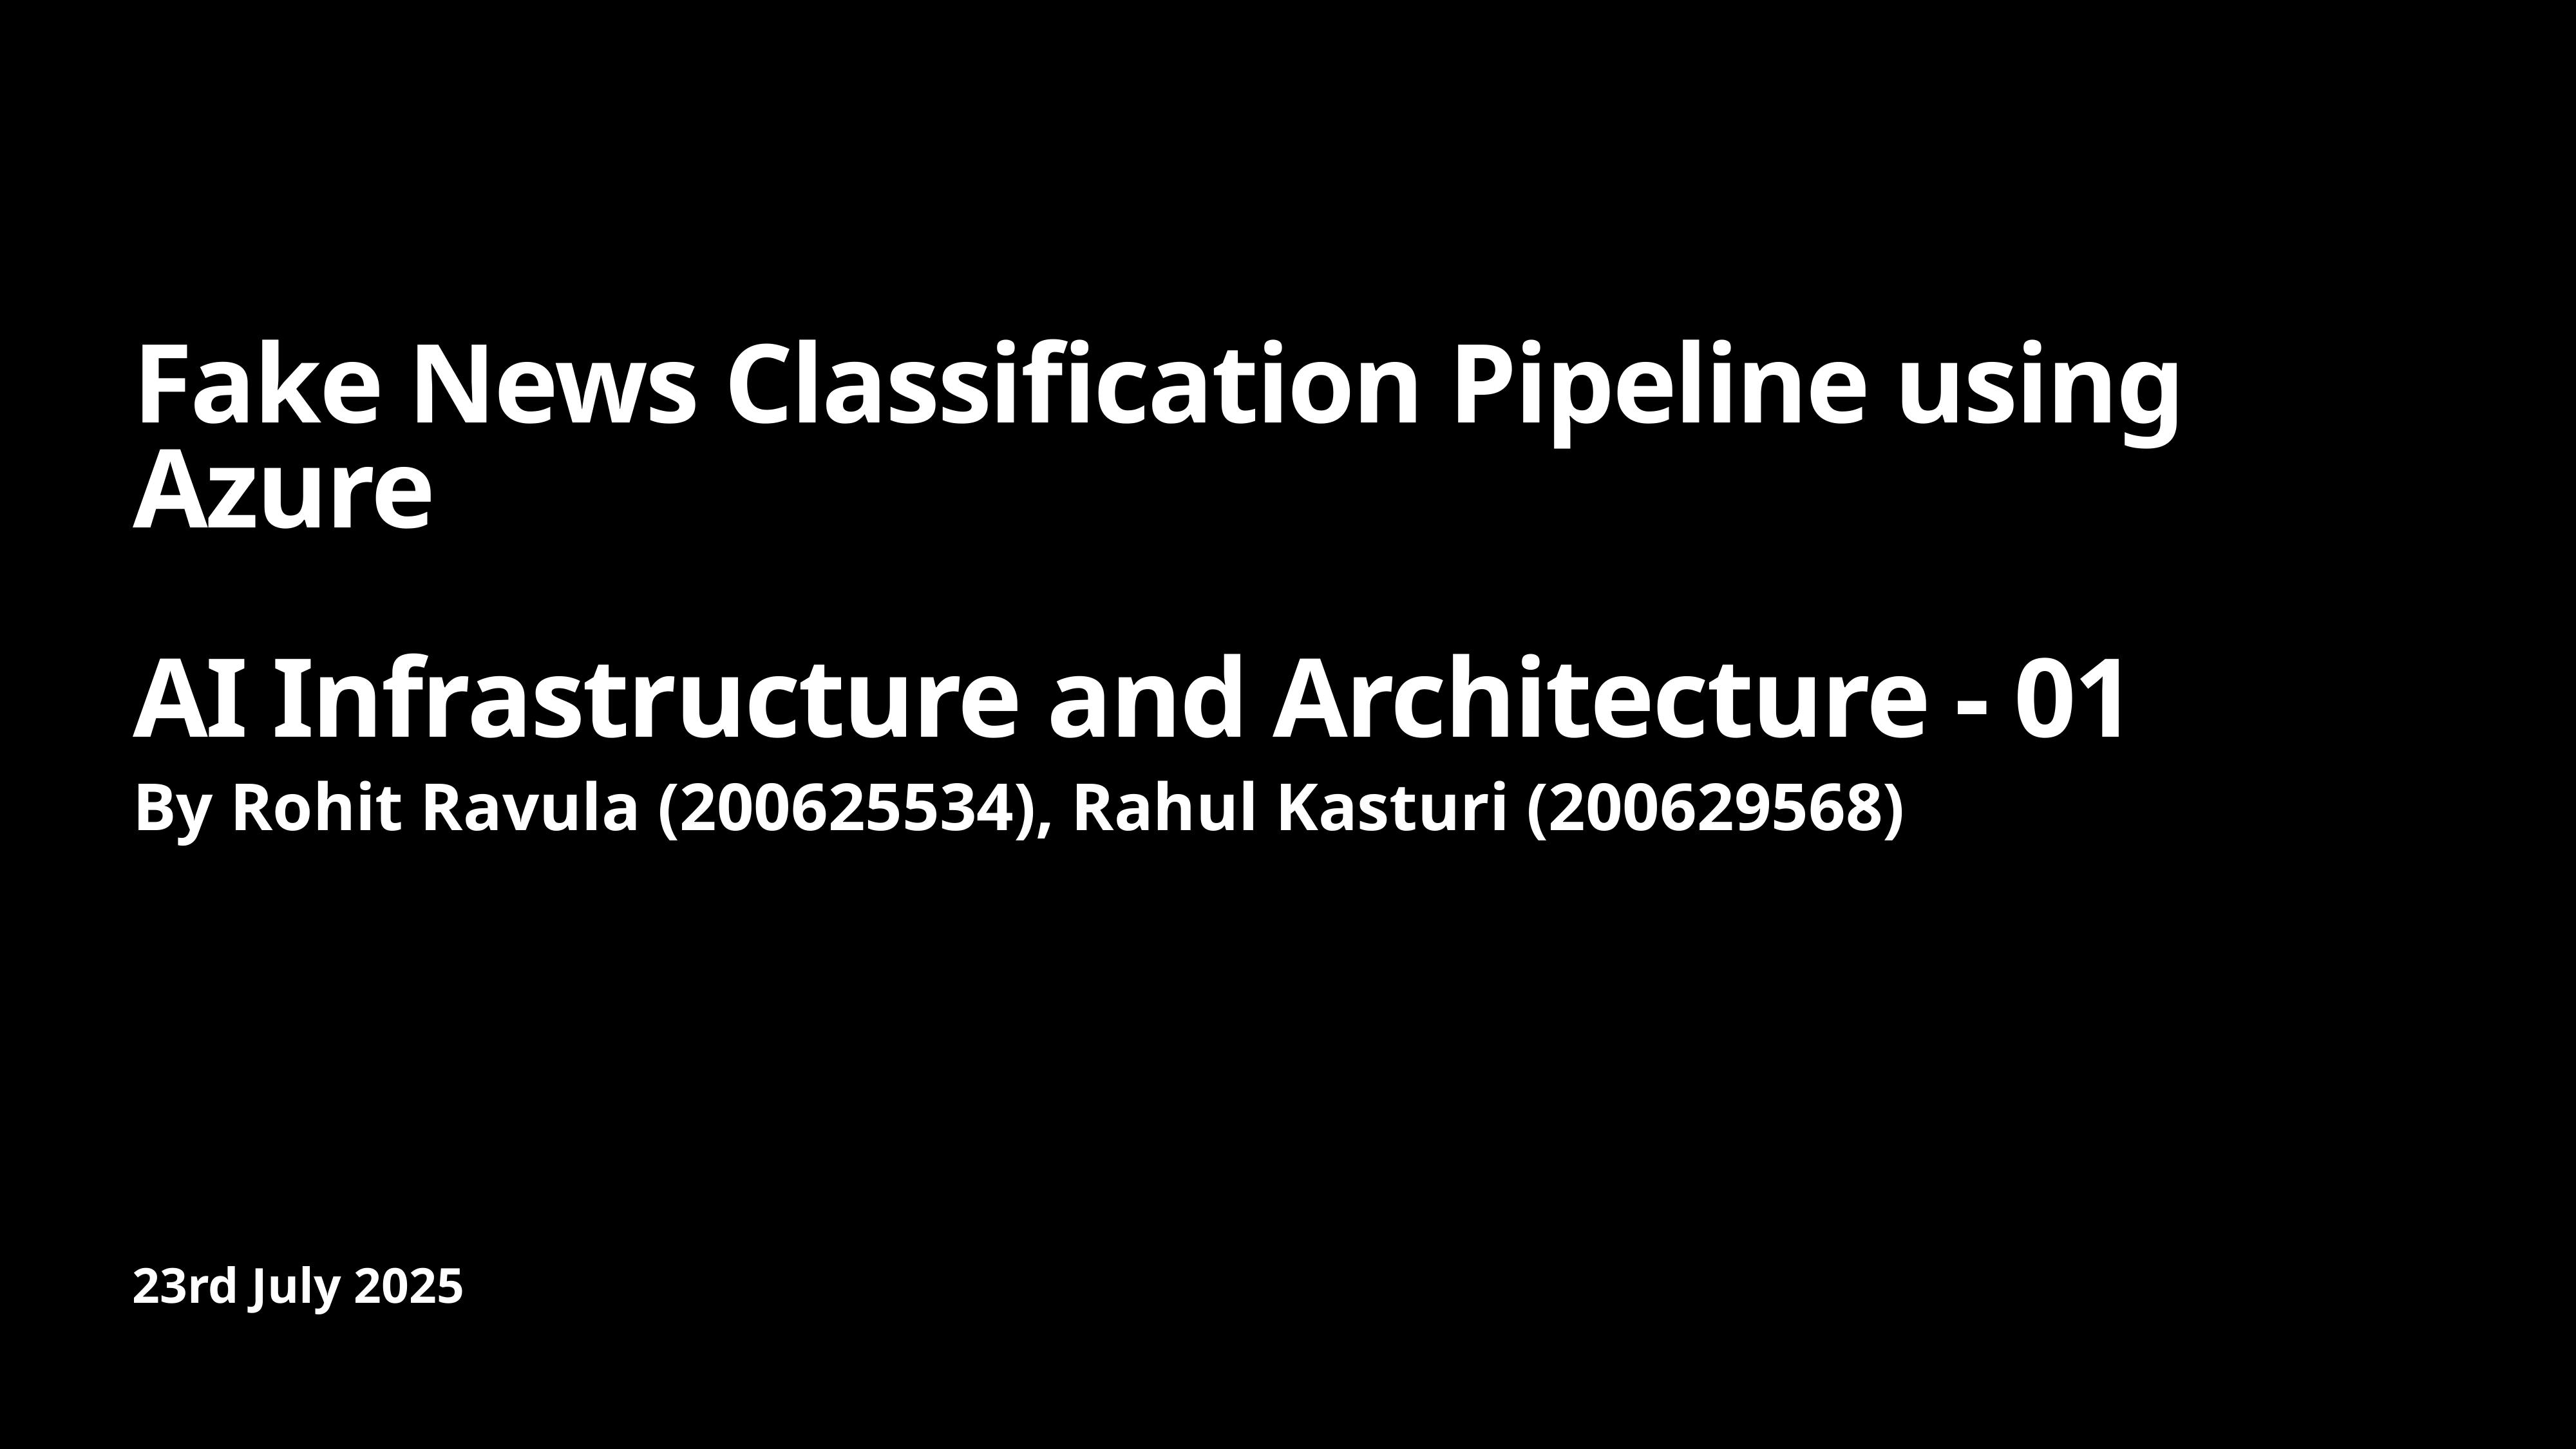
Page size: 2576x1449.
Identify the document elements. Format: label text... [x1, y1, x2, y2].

title Fake News Classification Pipeline using Azure AI Infrastructure and Architecture - 01 [127, 271, 2449, 760]
subtitle By Rohit Ravula (200625534), Rahul Kasturi (200629568) [127, 760, 2449, 962]
list 23rd July 2025 [127, 1250, 2449, 1319]
